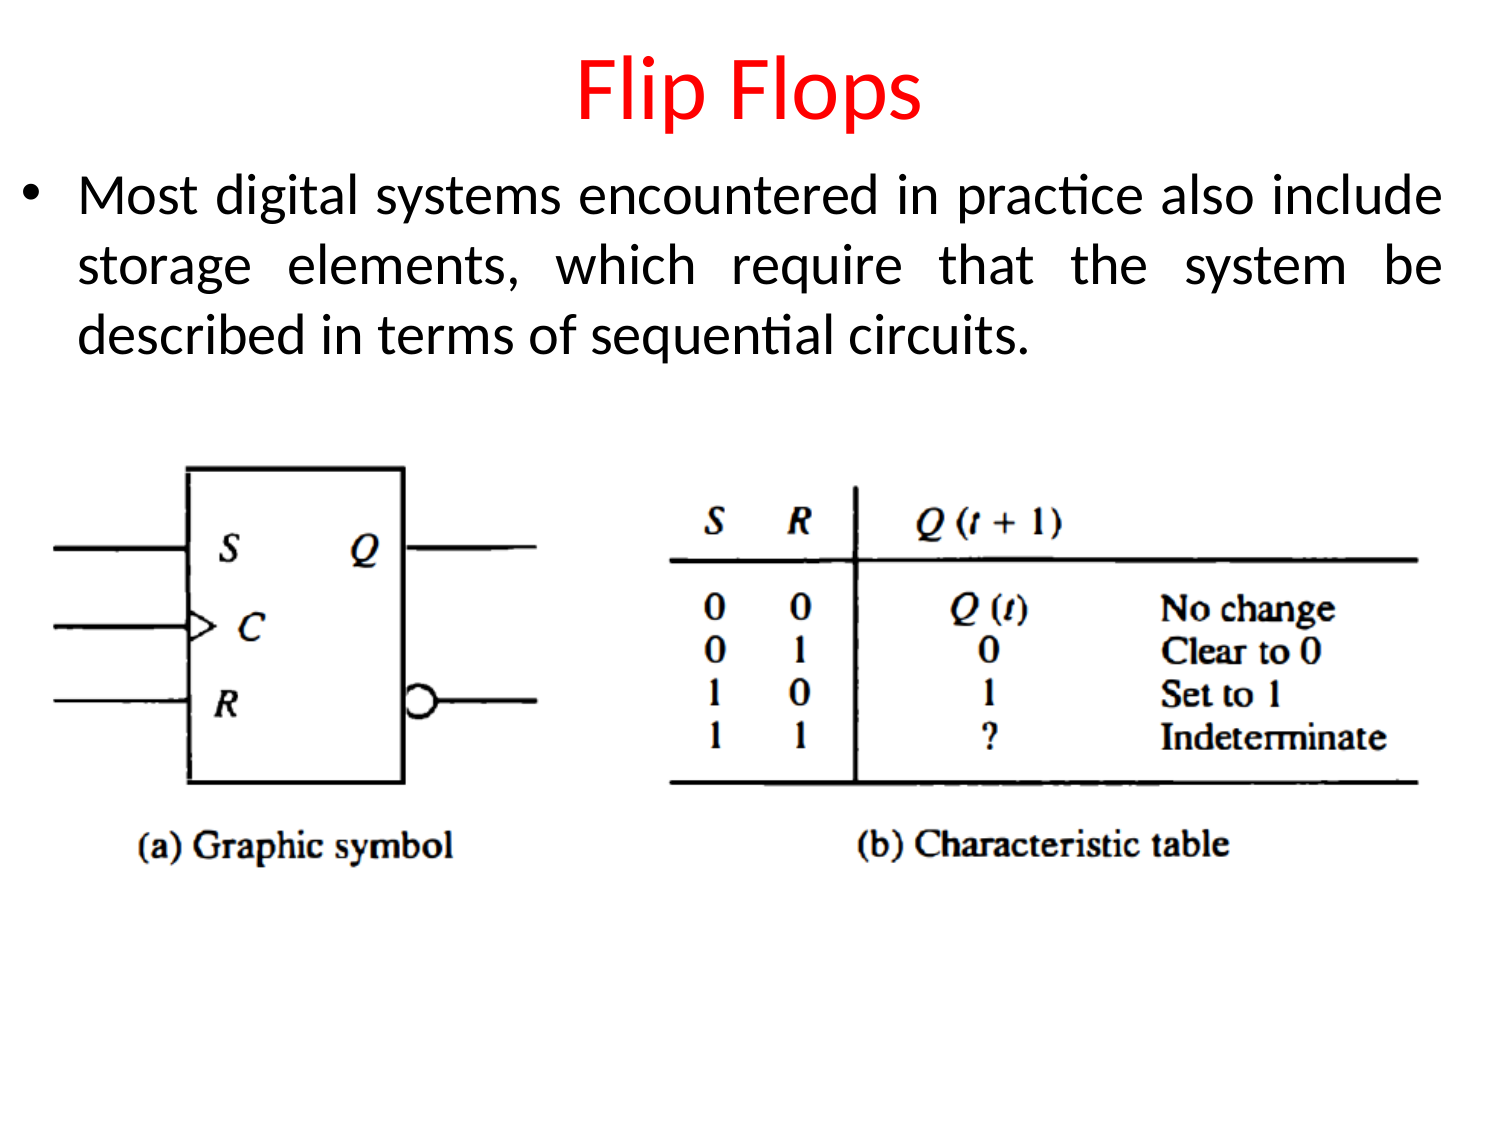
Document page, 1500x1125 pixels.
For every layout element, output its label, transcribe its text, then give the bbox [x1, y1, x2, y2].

list Most digital systems encountered in practice also include storage elements, which require that the system be described in terms of sequential circuits. [5, 149, 1459, 892]
picture [26, 420, 1471, 892]
title Flip Flops [75, 7, 1425, 149]
